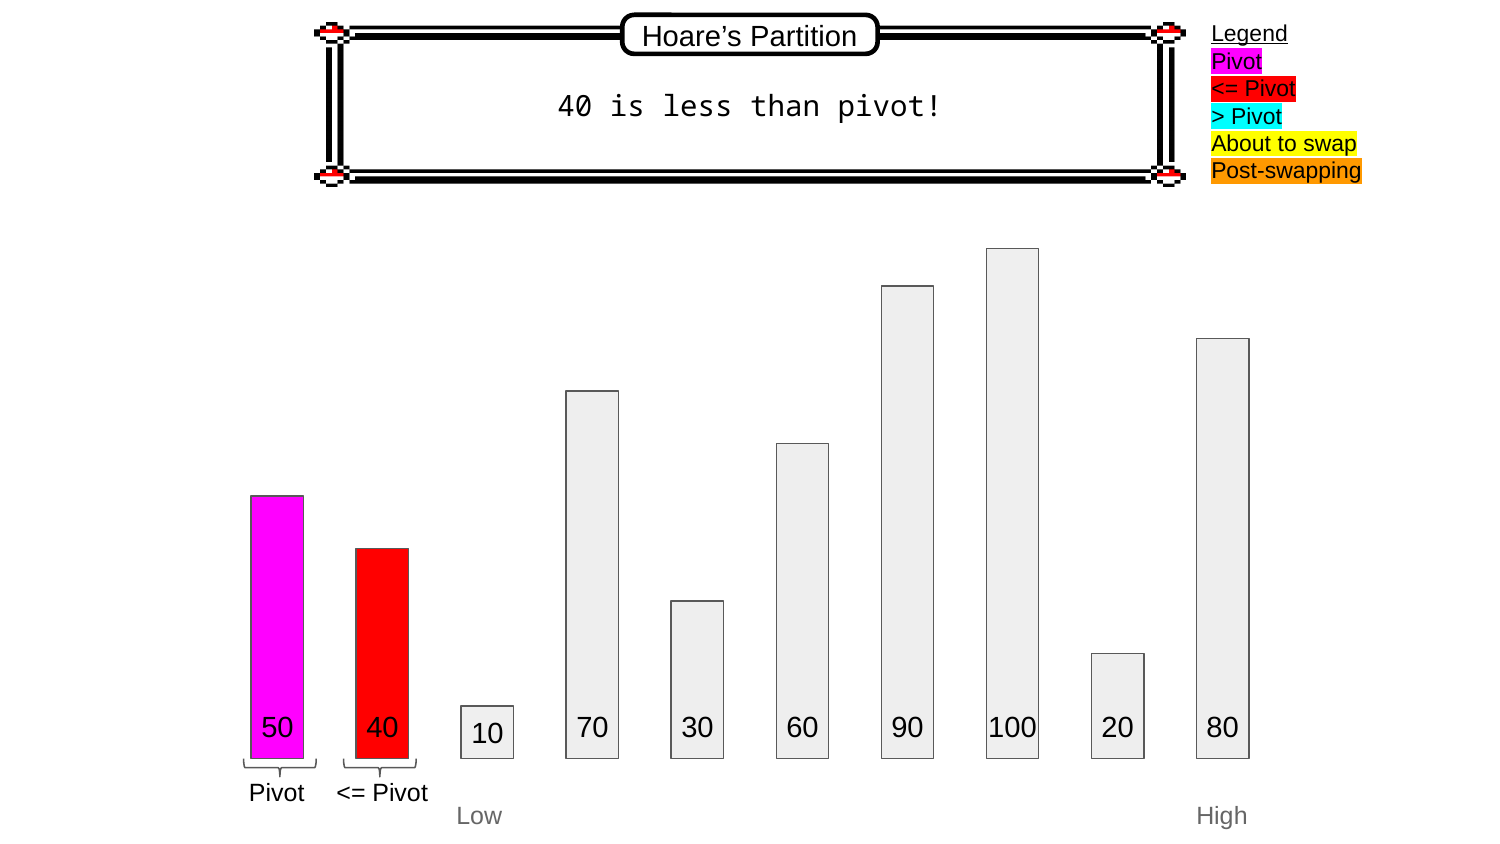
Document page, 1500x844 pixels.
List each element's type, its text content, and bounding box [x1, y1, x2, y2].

text_box Low [456, 799, 509, 833]
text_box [314, 14, 1186, 187]
text_box 50 [251, 496, 304, 758]
text_box Legend Pivot <= Pivot > Pivot About to swap Post-swapping [1196, 3, 1423, 198]
text_box [343, 758, 417, 776]
text_box 10 [461, 706, 514, 759]
text_box High [1196, 799, 1249, 833]
text_box <= Pivot [336, 776, 439, 810]
text_box Pivot [248, 776, 311, 810]
text_box [243, 758, 317, 776]
text_box 90 [881, 286, 934, 759]
text_box 60 [776, 443, 829, 759]
text_box 70 [566, 391, 619, 759]
text_box 20 [1091, 653, 1144, 759]
text_box 80 [1196, 338, 1249, 759]
text_box 100 [986, 248, 1039, 759]
text_box 40 [356, 548, 409, 758]
text_box 30 [671, 601, 724, 759]
